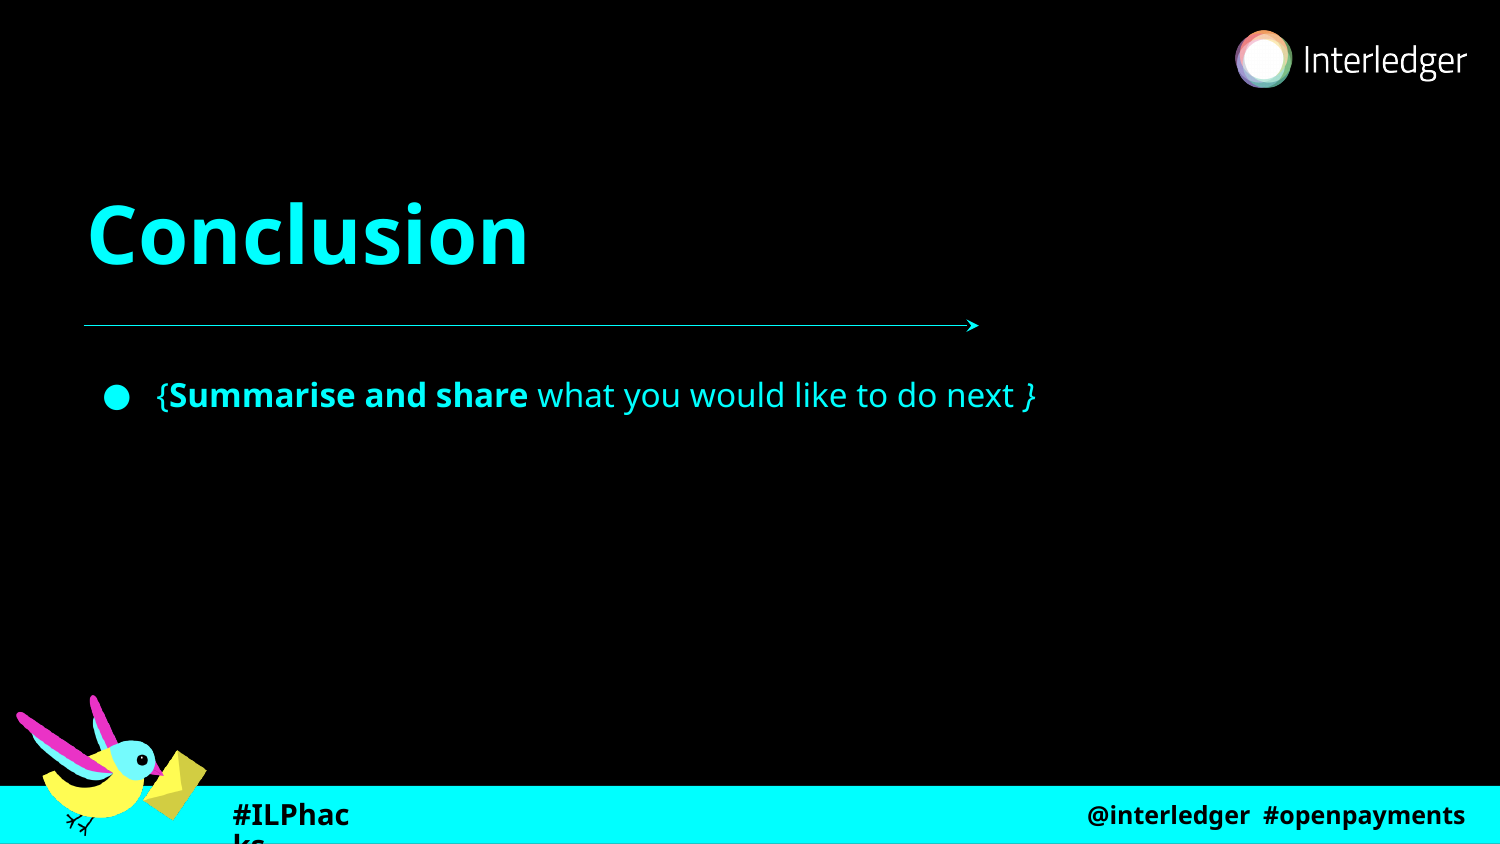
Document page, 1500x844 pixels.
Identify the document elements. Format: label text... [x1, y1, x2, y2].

text_box Conclusion [83, 191, 842, 286]
text_box {Summarise and share what you would like to do next } [66, 358, 1077, 684]
picture [16, 695, 207, 836]
picture [1235, 30, 1467, 88]
